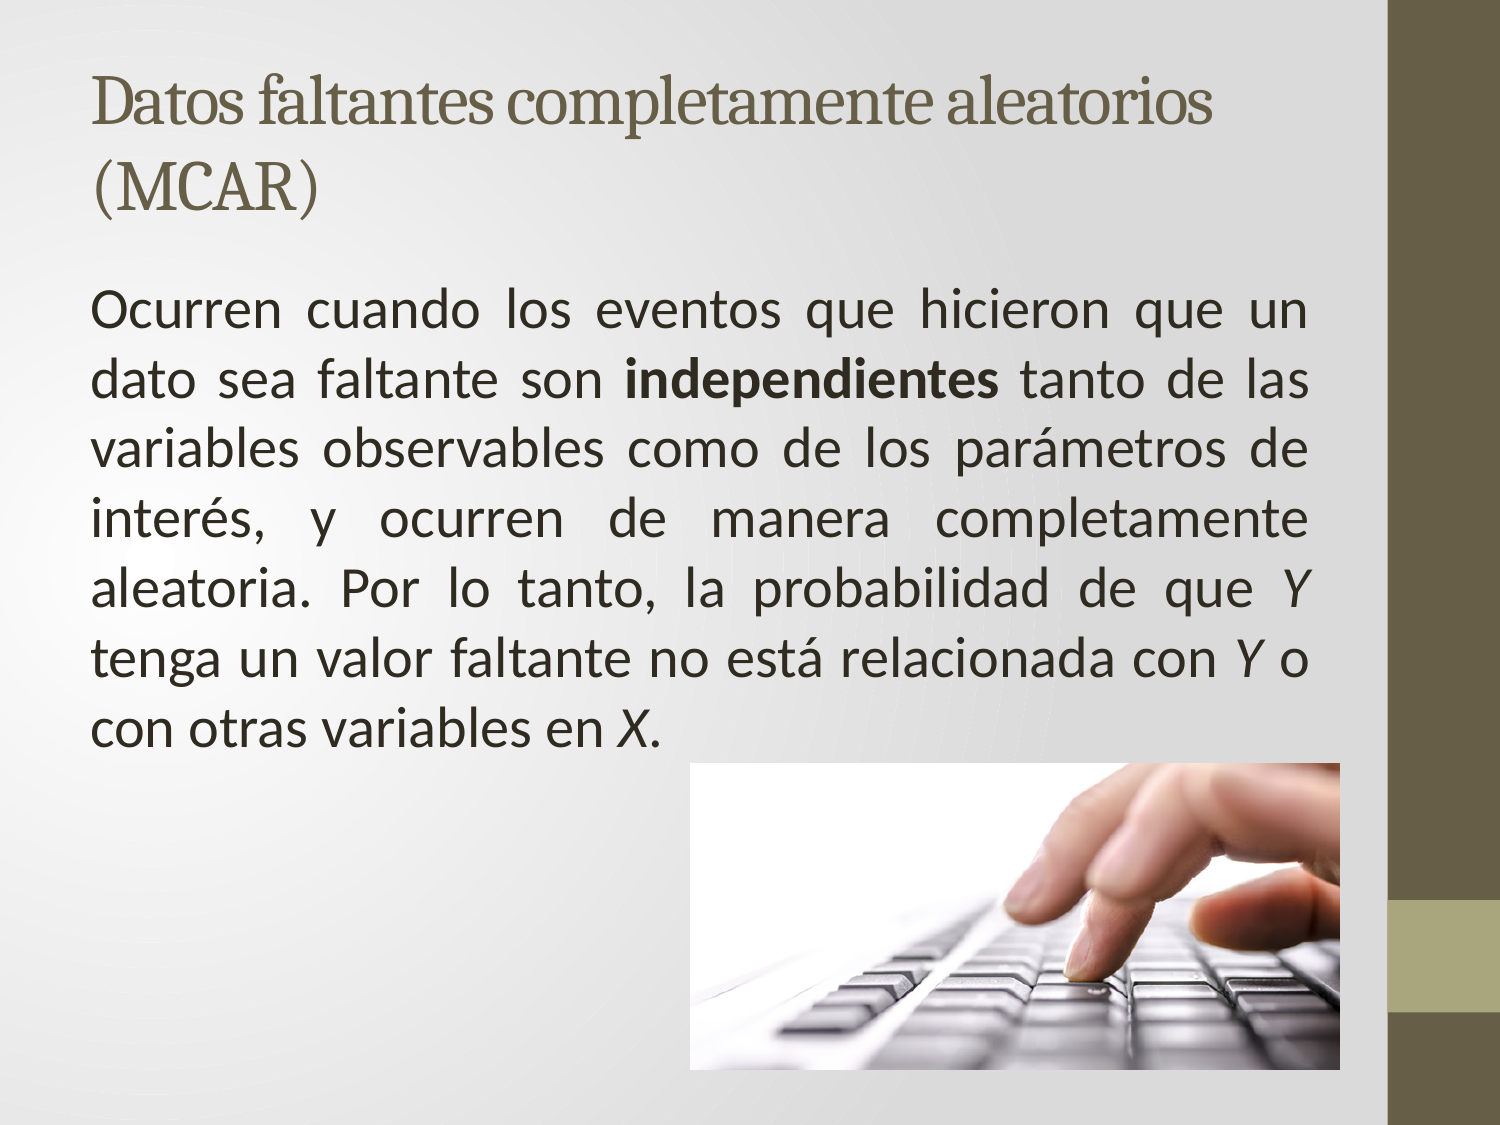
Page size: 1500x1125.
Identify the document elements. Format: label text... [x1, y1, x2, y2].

list Ocurren cuando los eventos que hicieron que un dato sea faltante son independientes tanto de las variables observables como de los parámetros de interés, y ocurren de manera completamente aleatoria. Por lo tanto, la probabilidad de que Y tenga un valor faltante no está relacionada con Y o con otras variables en X. [75, 262, 1325, 1050]
title Datos faltantes completamente aleatorios (MCAR) [75, 45, 1325, 233]
picture [690, 762, 1340, 1071]
